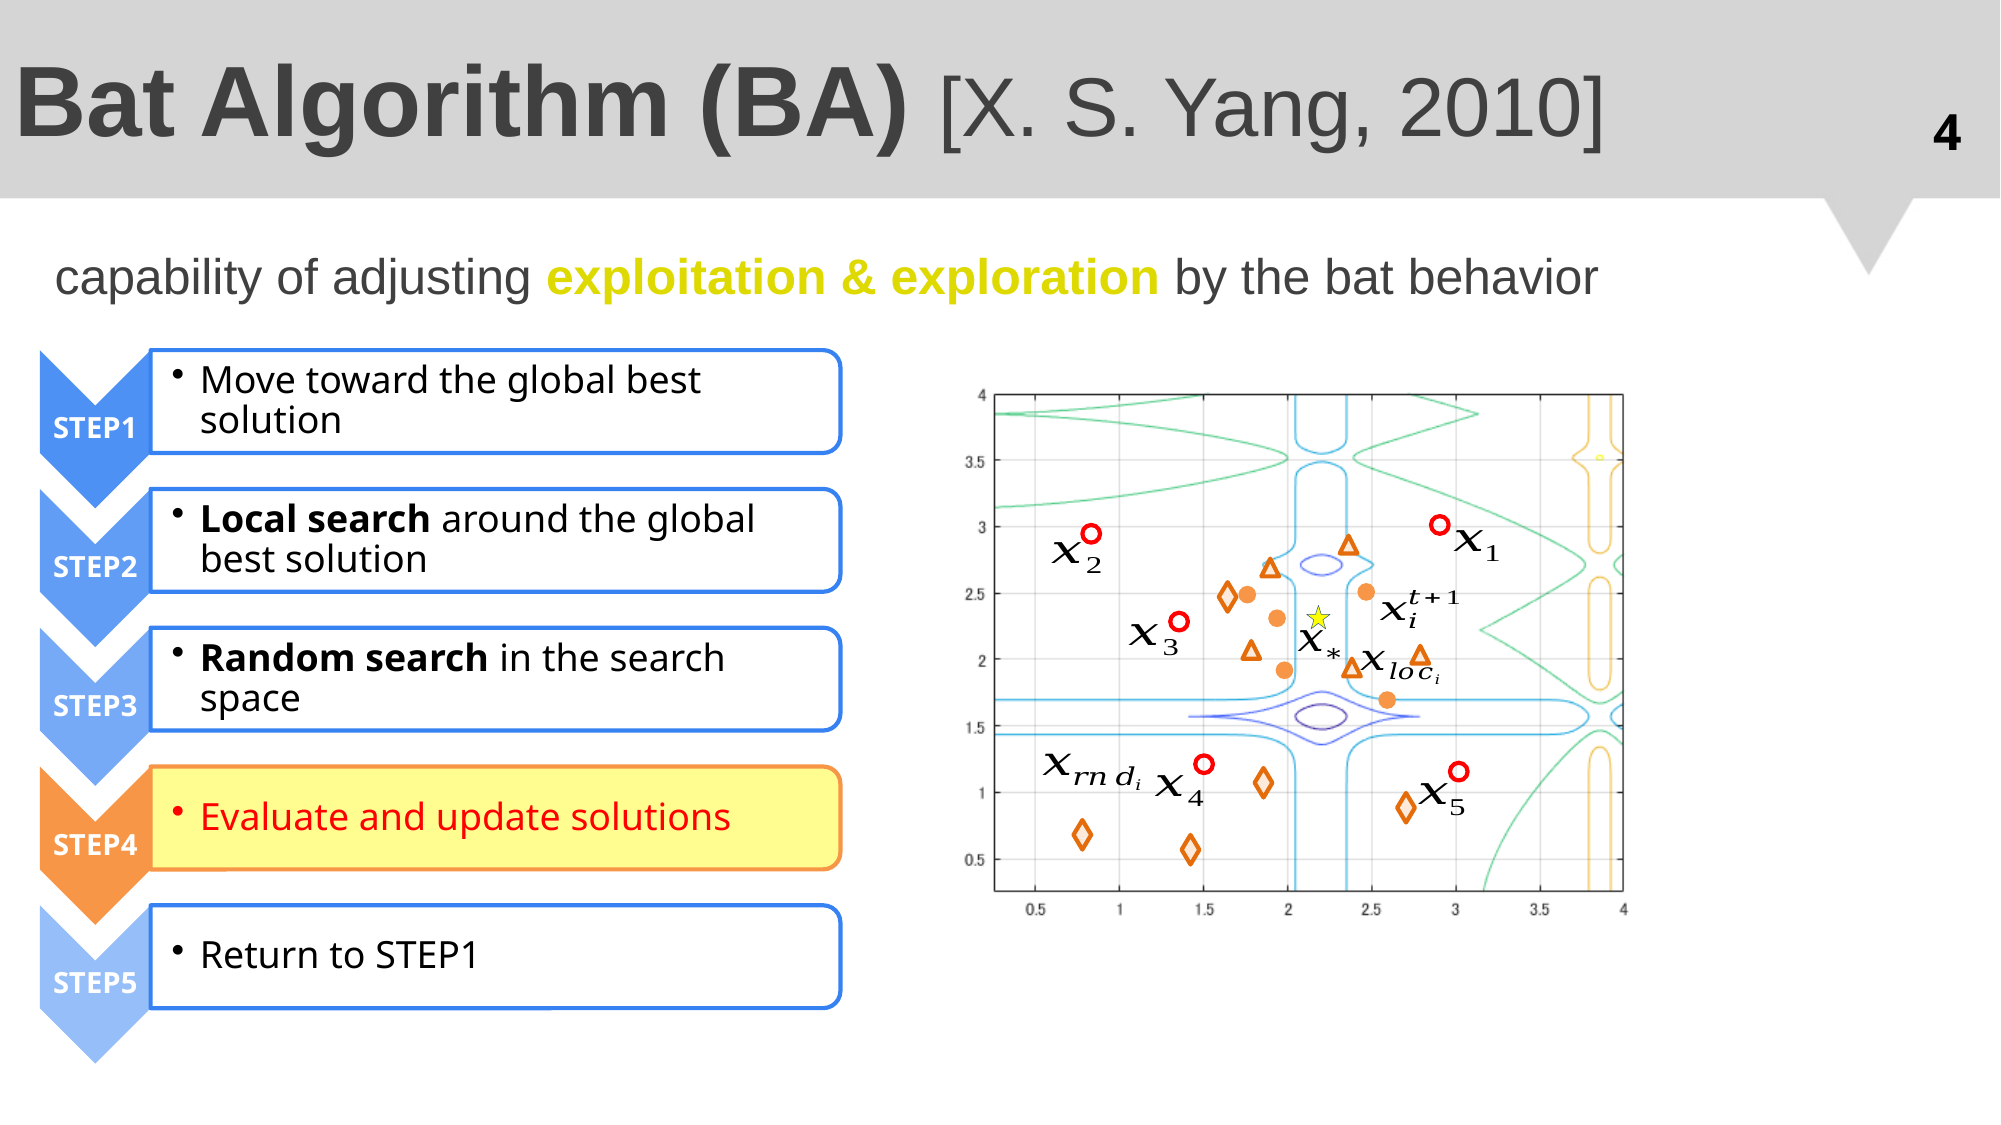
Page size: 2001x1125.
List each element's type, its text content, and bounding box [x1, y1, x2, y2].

title Bat Algorithm (BA) [X. S. Yang, 2010] [0, 0, 2000, 194]
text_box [39, 349, 841, 1065]
text_box 4 [1769, 93, 1977, 168]
picture [0, 0, 2001, 1125]
list capability of adjusting exploitation & exploration by the bat behavior [39, 224, 1948, 326]
